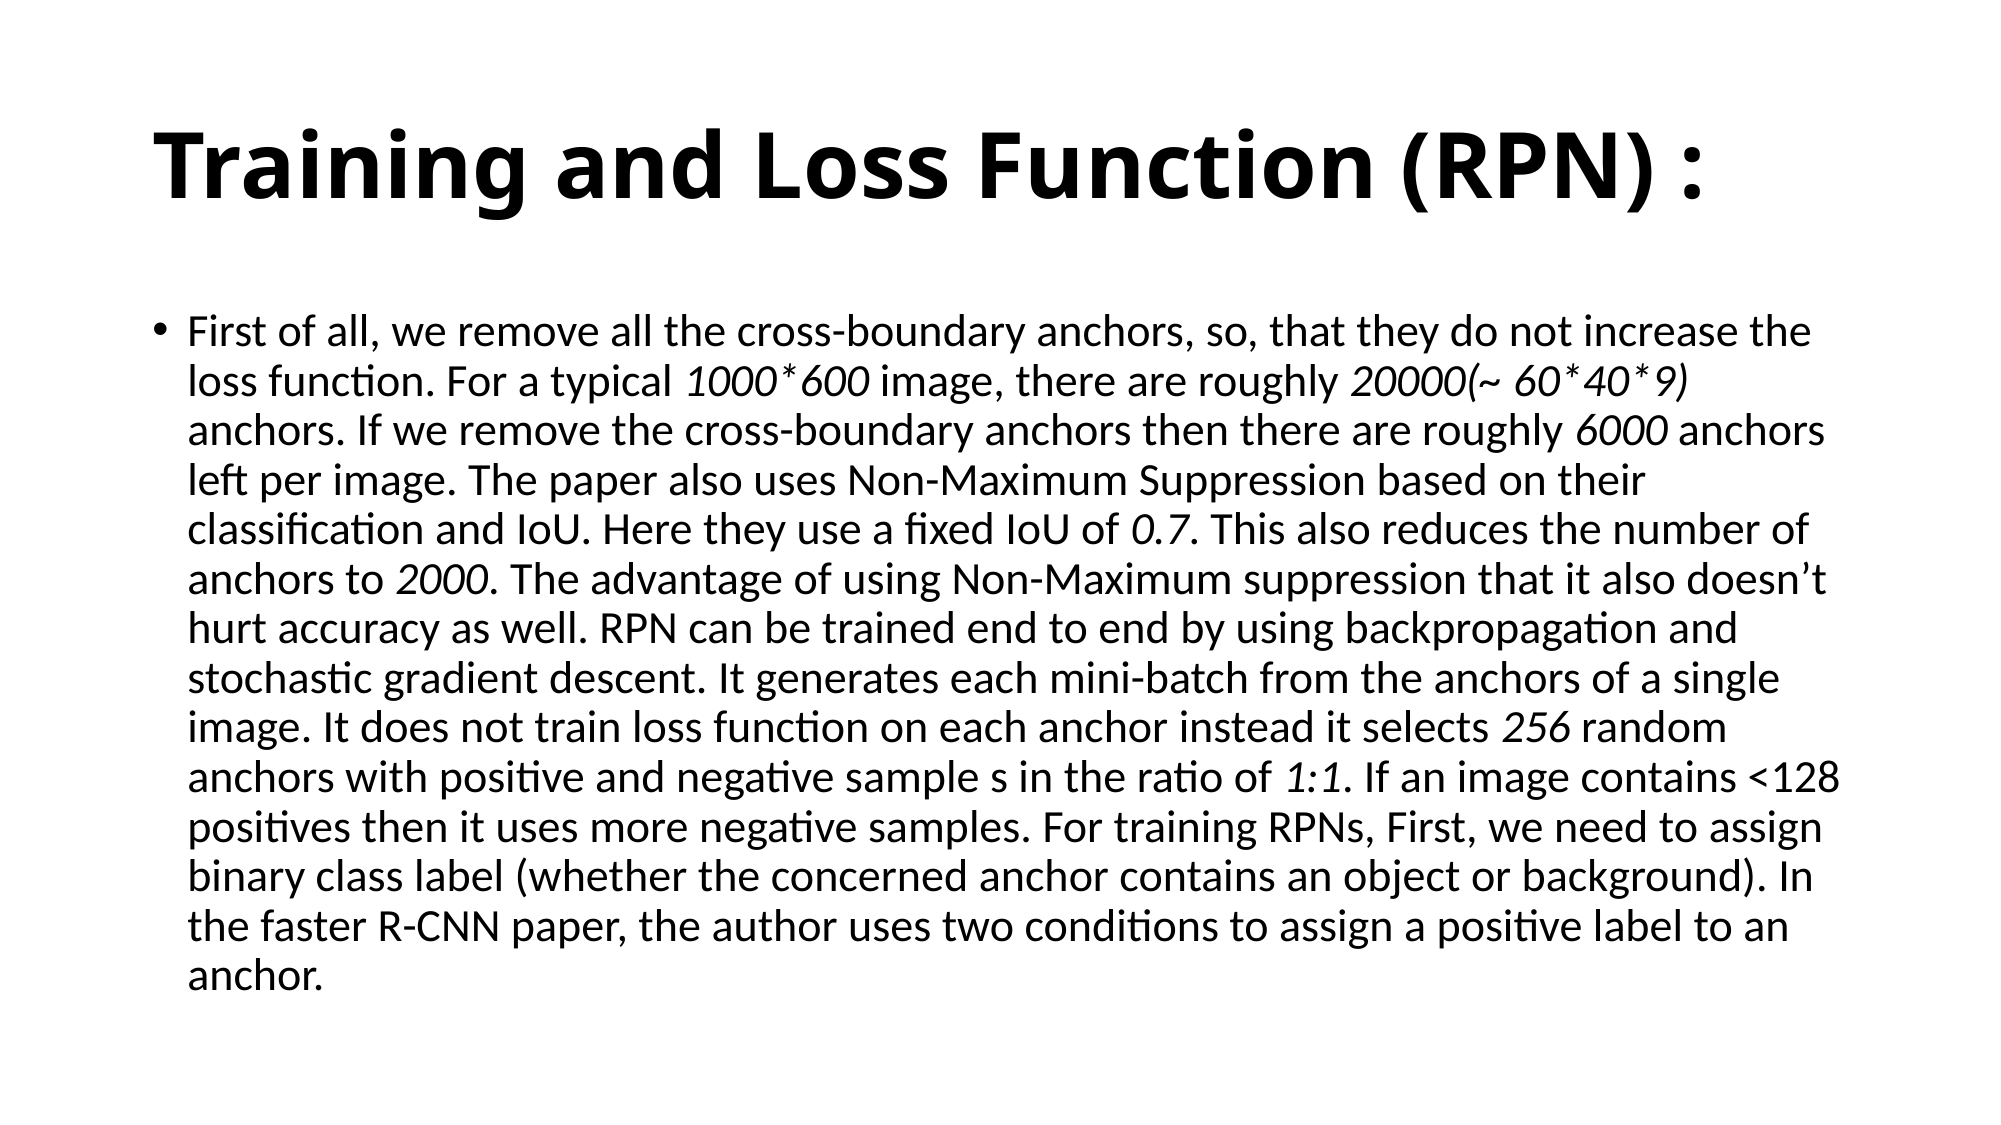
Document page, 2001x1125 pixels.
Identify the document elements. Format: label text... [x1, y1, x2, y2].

list First of all, we remove all the cross-boundary anchors, so, that they do not increase the loss function. For a typical 1000*600 image, there are roughly 20000(~ 60*40*9) anchors. If we remove the cross-boundary anchors then there are roughly 6000 anchors left per image. The paper also uses Non-Maximum Suppression based on their classification and IoU. Here they use a fixed IoU of 0.7. This also reduces the number of anchors to 2000. The advantage of using Non-Maximum suppression that it also doesn’t hurt accuracy as well. RPN can be trained end to end by using backpropagation and stochastic gradient descent. It generates each mini-batch from the anchors of a single image. It does not train loss function on each anchor instead it selects 256 random anchors with positive and negative sample s in the ratio of 1:1. If an image contains <128 positives then it uses more negative samples. For training RPNs, First, we need to assign binary class label (whether the concerned anchor contains an object or background). In the faster R-CNN paper, the author uses two conditions to assign a positive label to an anchor. [137, 299, 1863, 1014]
title Training and Loss Function (RPN) : [137, 59, 1863, 278]
